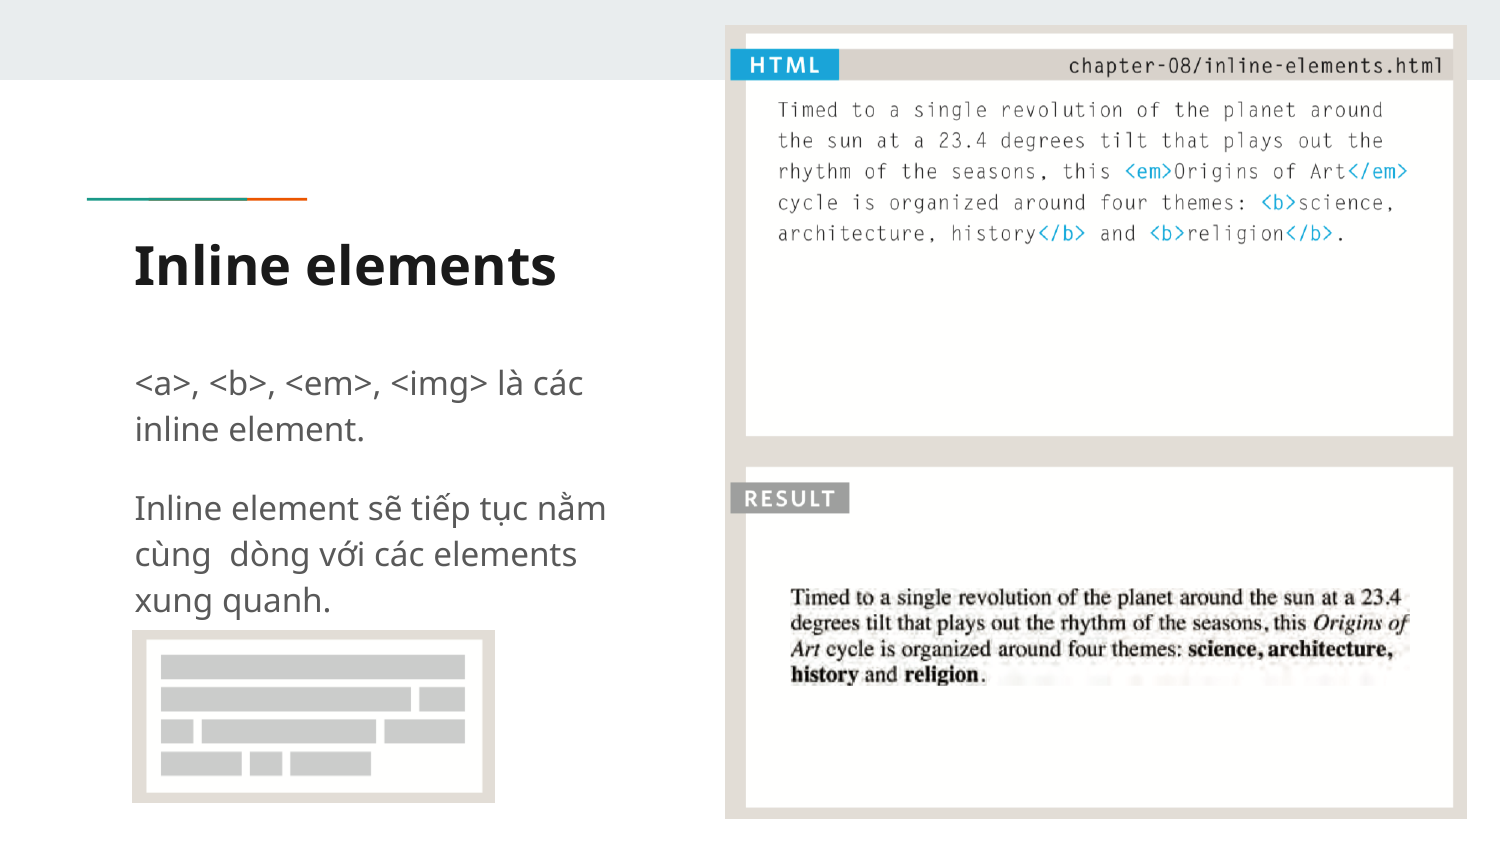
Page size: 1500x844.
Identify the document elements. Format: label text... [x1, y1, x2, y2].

list <a>, <b>, <em>, <img> là các inline element. Inline element sẽ tiếp tục nằm cùng dòng với các elements xung quanh. [119, 341, 628, 780]
title Inline elements [119, 216, 720, 305]
picture [725, 24, 1468, 819]
picture [132, 630, 495, 804]
